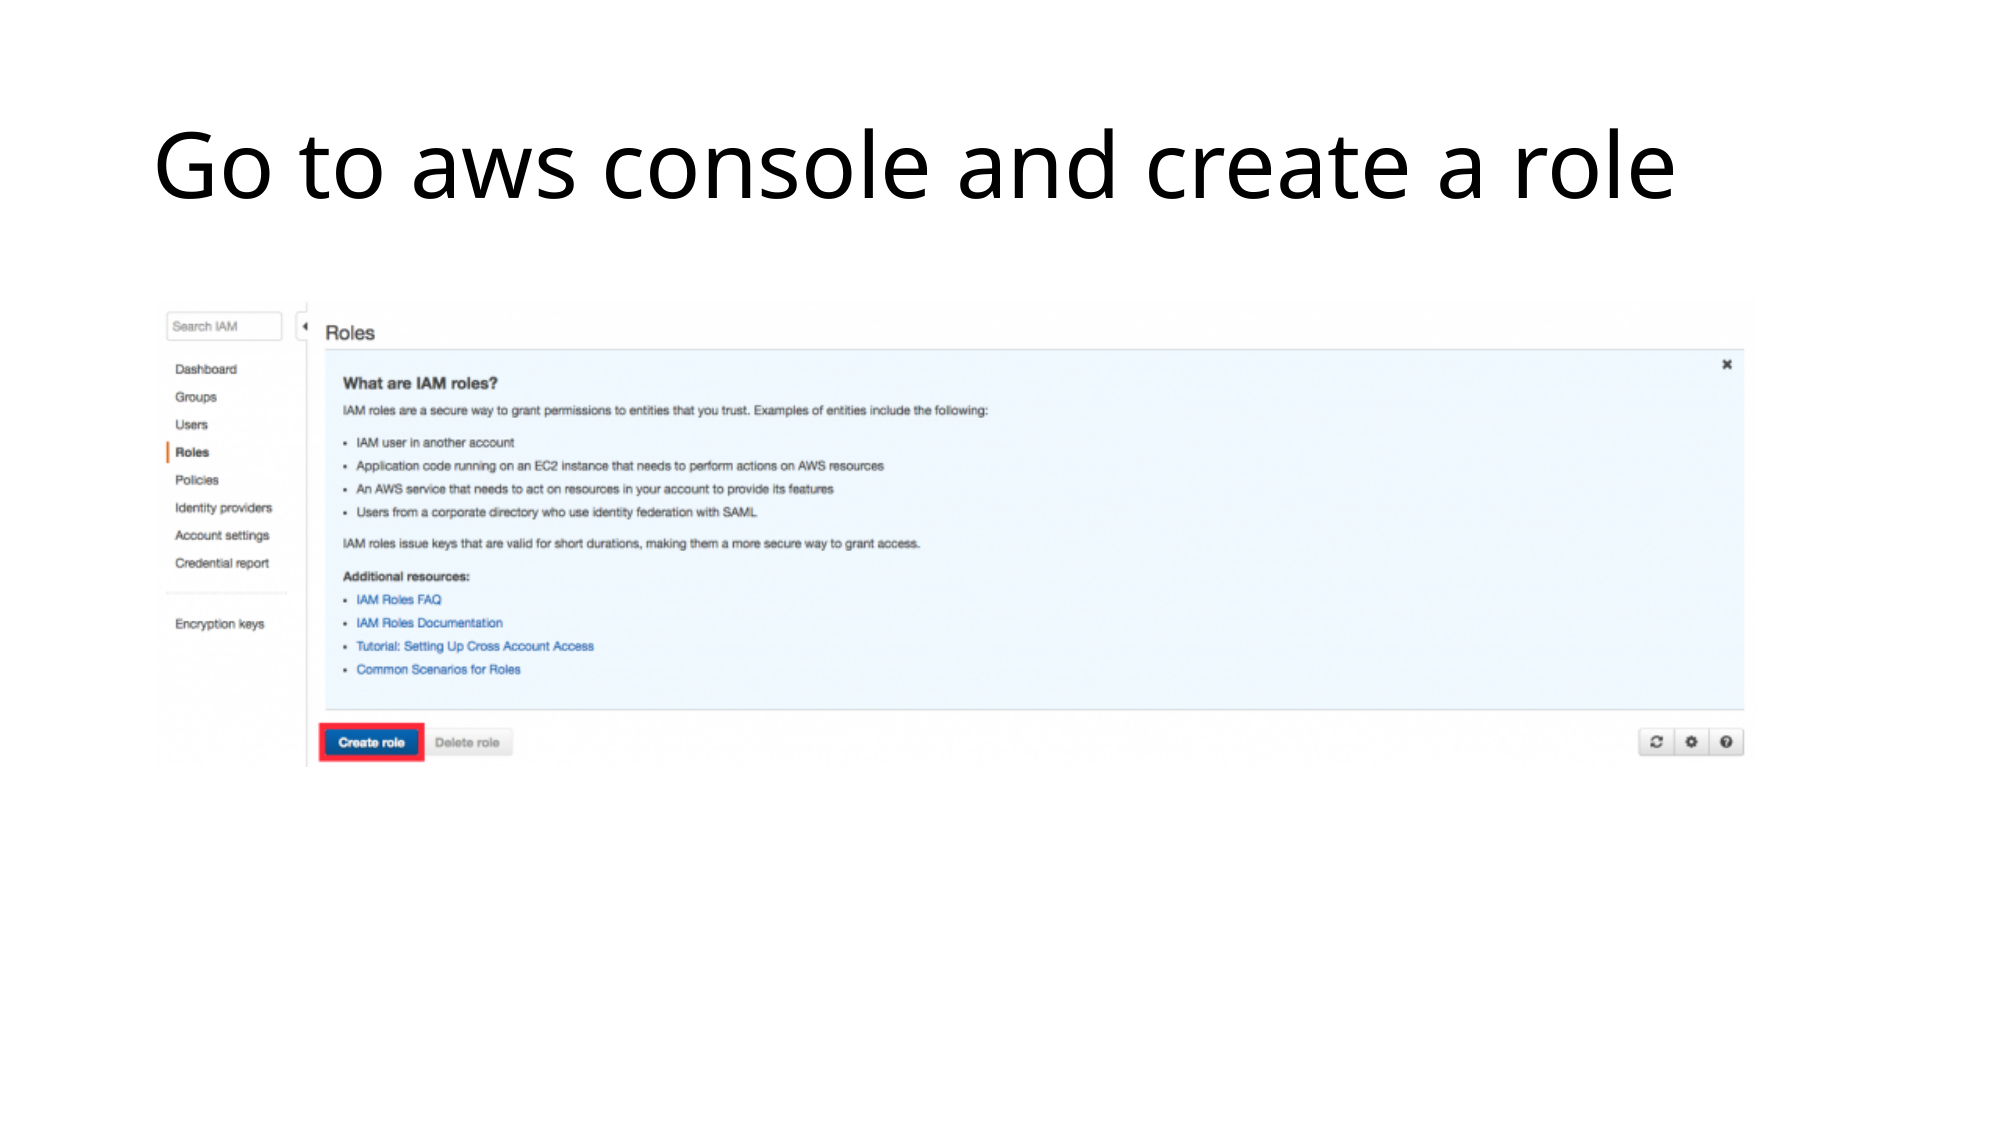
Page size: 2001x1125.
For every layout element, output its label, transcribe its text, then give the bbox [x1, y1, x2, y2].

picture [156, 299, 1757, 767]
title Go to aws console and create a role [137, 59, 1863, 278]
